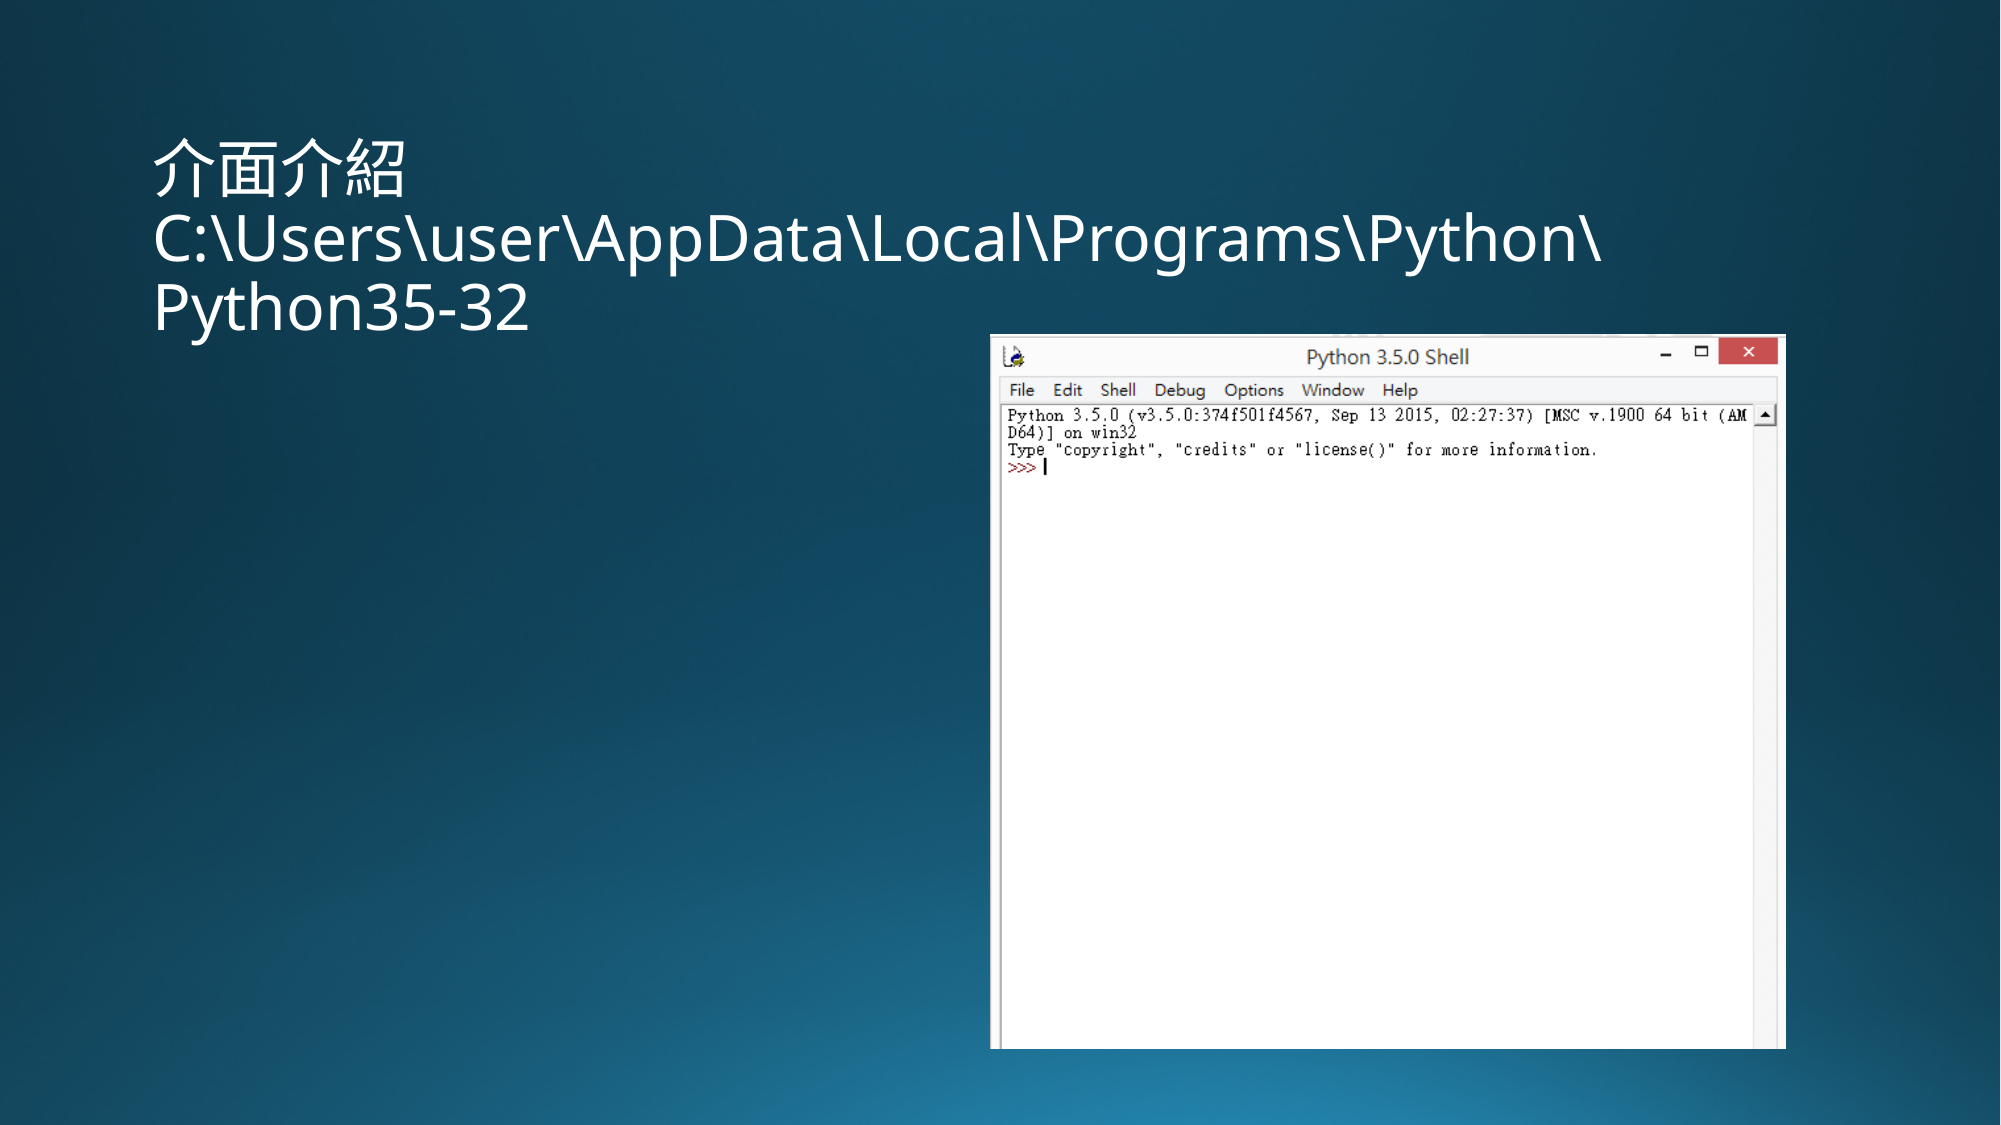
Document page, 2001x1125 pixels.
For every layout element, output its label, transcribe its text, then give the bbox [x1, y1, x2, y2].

picture [0, 0, 2001, 1125]
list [990, 334, 1786, 1049]
title 介面介紹 C:\Users\user\AppData\Local\Programs\Python\Python35-32 [137, 59, 1912, 499]
